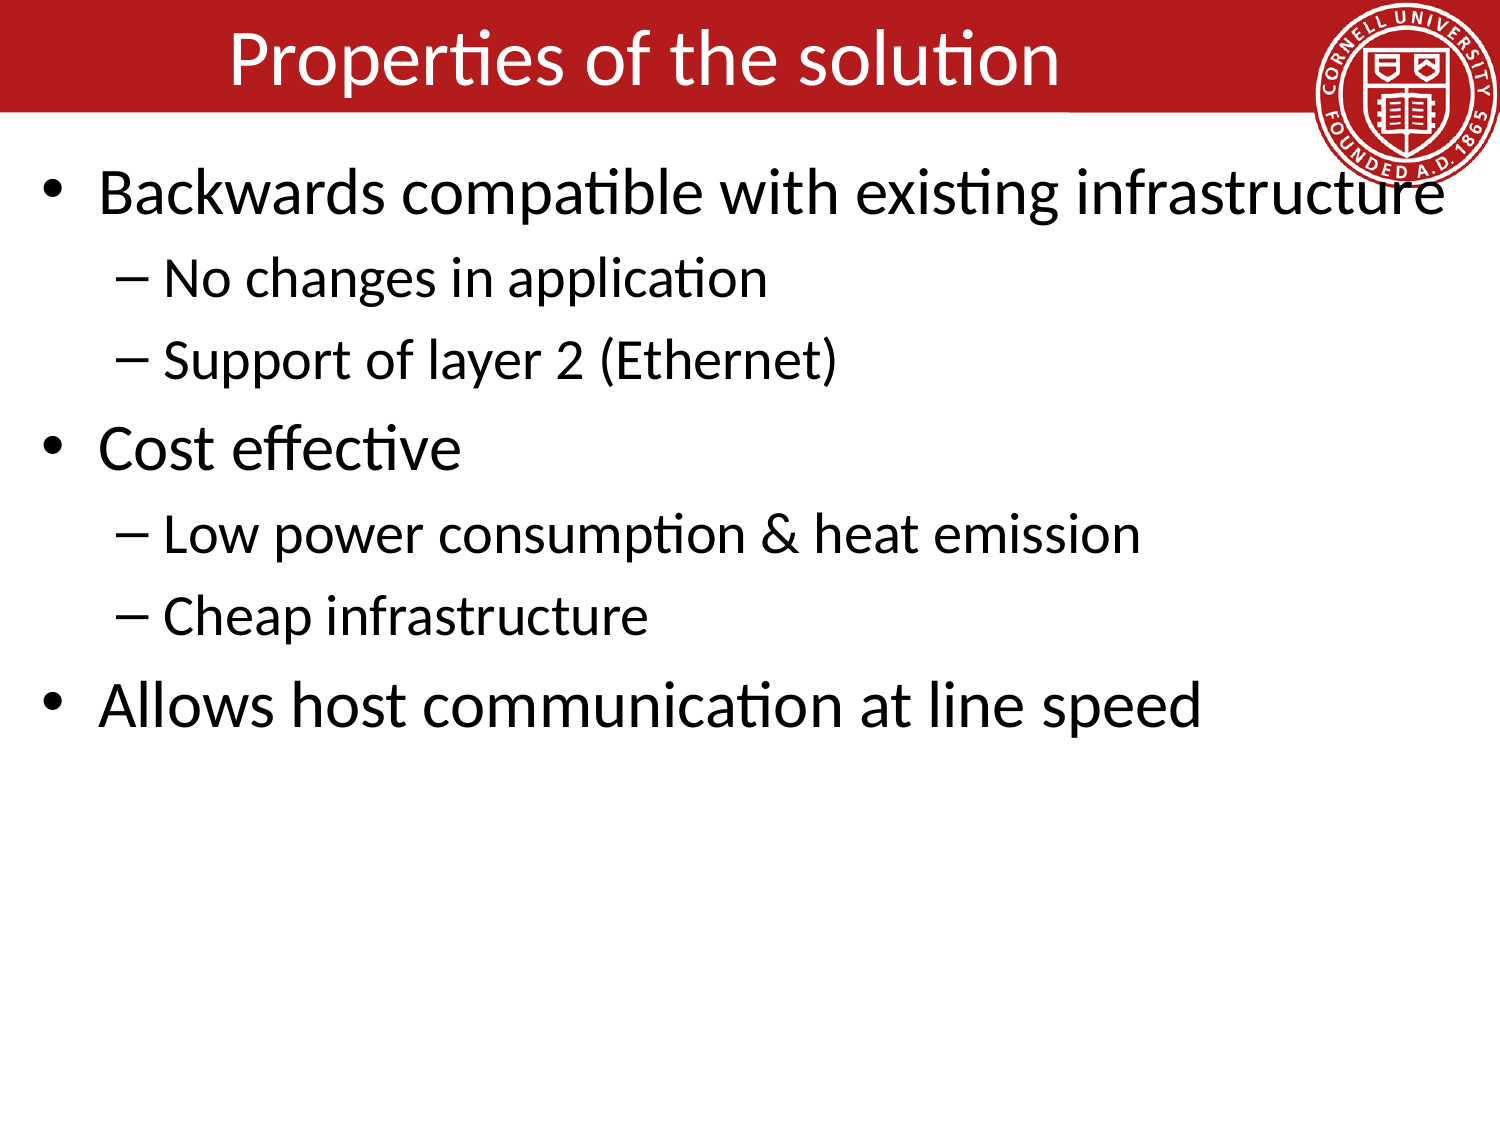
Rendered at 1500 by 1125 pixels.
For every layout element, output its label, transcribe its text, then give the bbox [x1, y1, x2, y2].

title Properties of the solution [0, 0, 1292, 110]
list Backwards compatible with existing infrastructure No changes in application Support of layer 2 (Ethernet) Cost effective Low power consumption & heat emission Cheap infrastructure Allows host communication at line speed [26, 139, 1471, 1005]
picture [1312, 0, 1500, 188]
